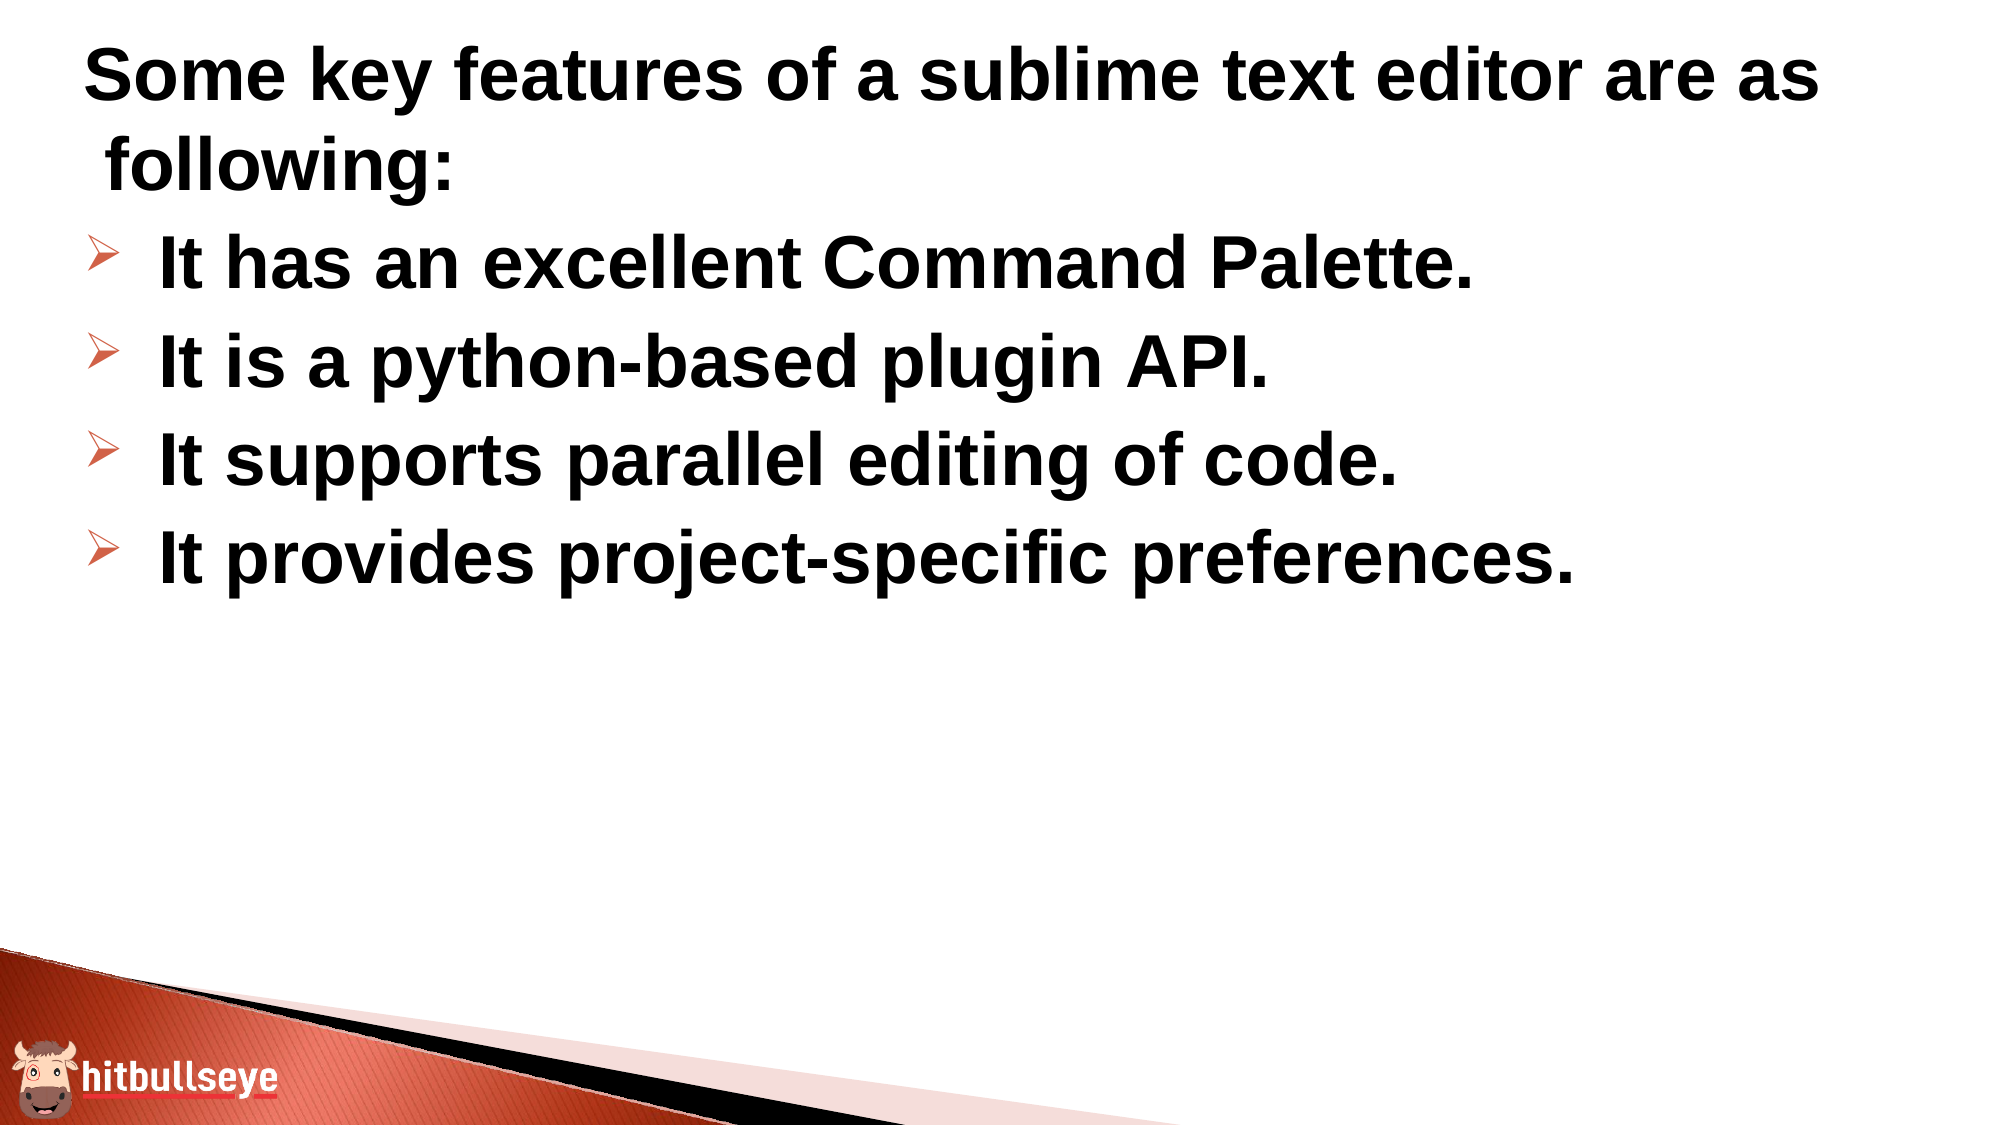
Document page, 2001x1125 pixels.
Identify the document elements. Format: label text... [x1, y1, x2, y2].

text_box Some key features of a sublime text editor are as following: It has an excellent Command Palette. It is a python-based plugin API. It supports parallel editing of code. It provides project-specific preferences. [81, 23, 1828, 599]
picture [0, 948, 743, 1125]
